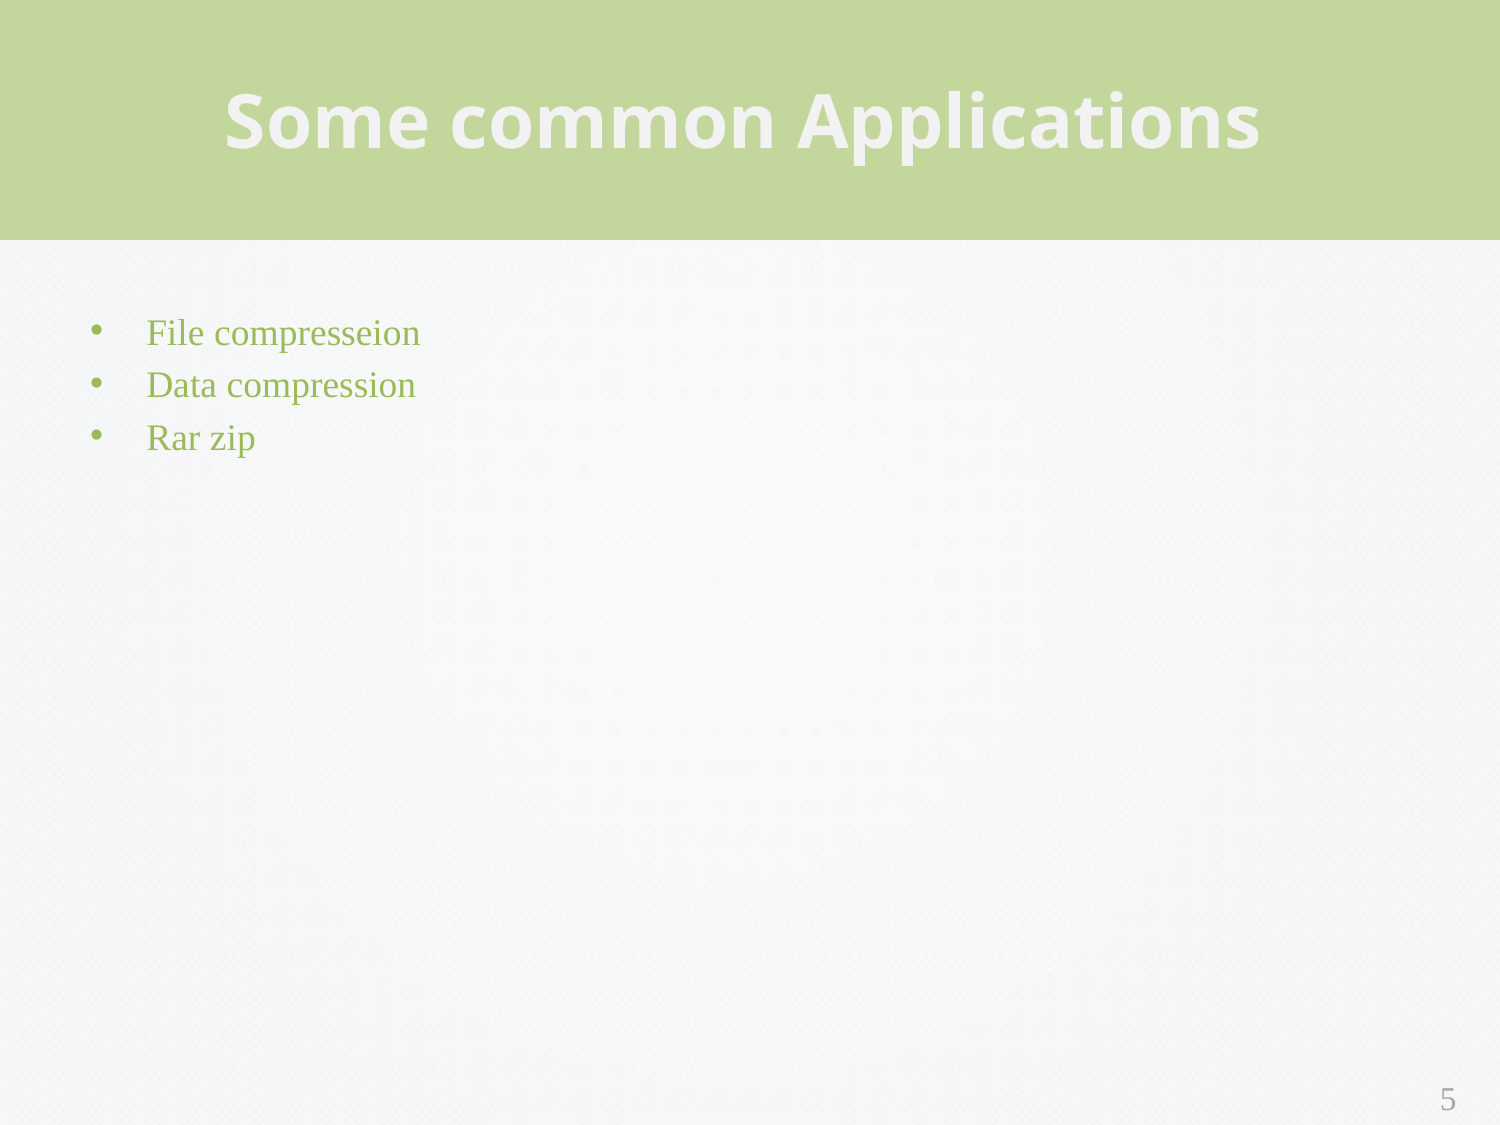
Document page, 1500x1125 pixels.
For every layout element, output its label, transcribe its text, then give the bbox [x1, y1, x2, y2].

subtitle File compresseion Data compression Rar zip [75, 299, 1425, 700]
list Some common Applications [75, 37, 1413, 200]
picture [0, 240, 1500, 1125]
